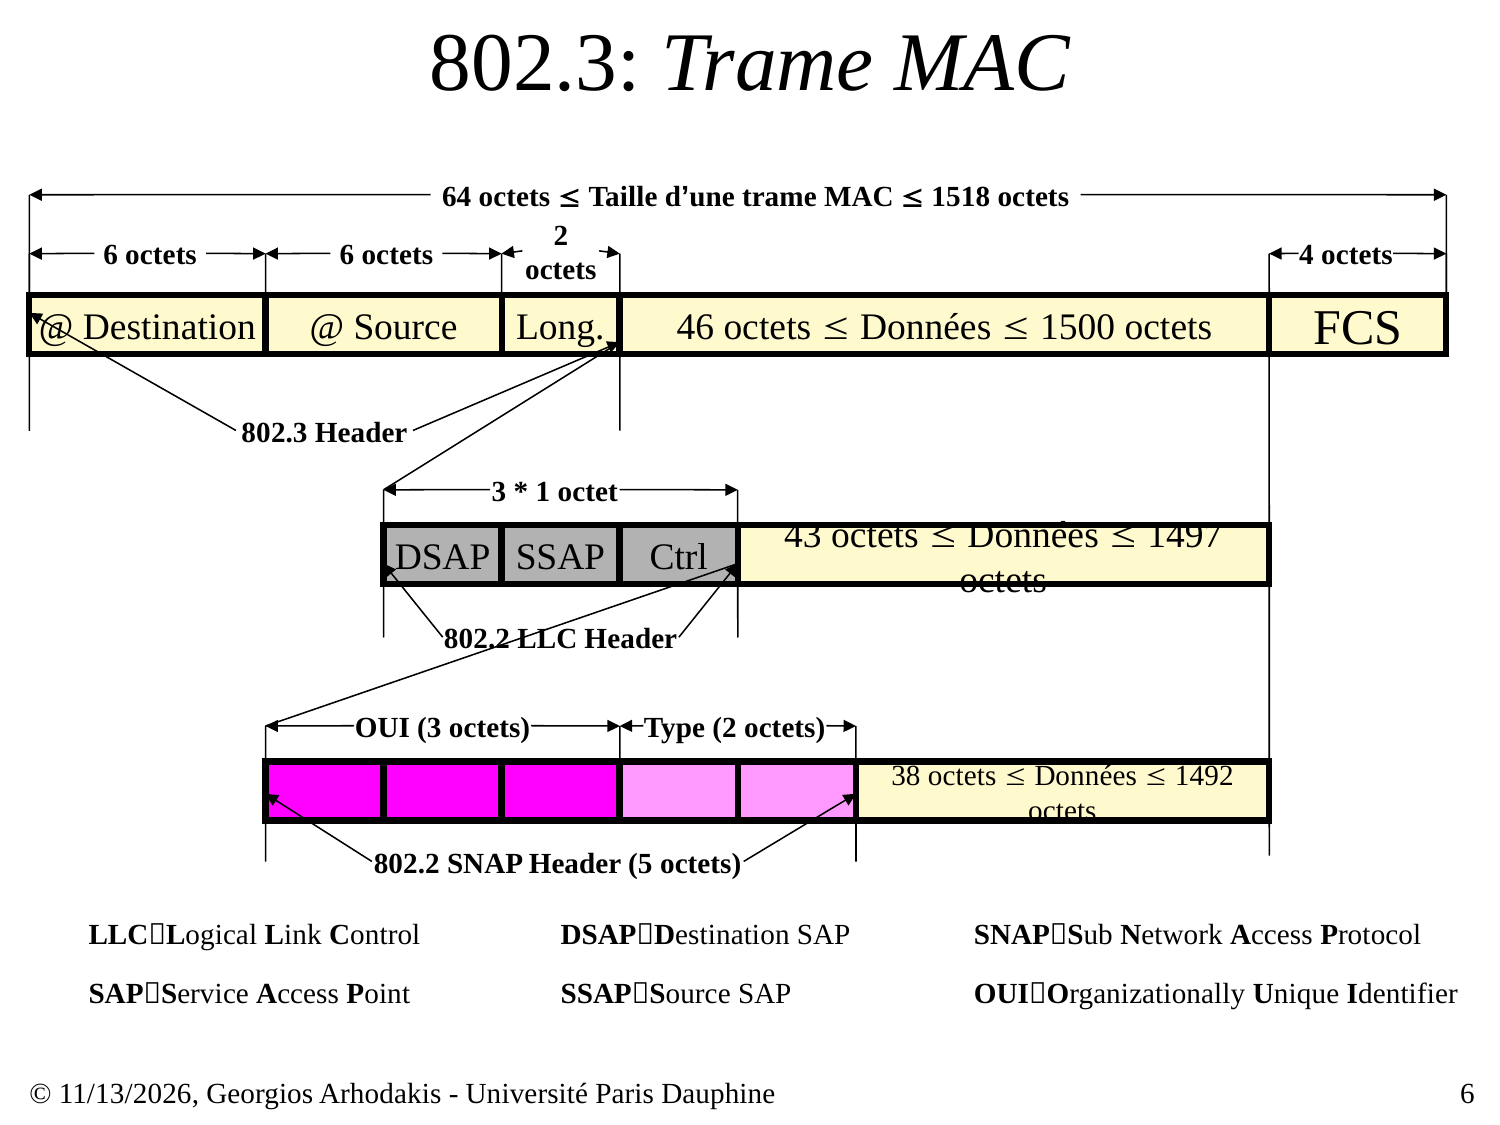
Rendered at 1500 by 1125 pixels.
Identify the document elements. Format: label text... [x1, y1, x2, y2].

text_box 802.2 SNAP Header (5 octets) [371, 844, 744, 879]
title 802.3: Trame MAC [112, 0, 1388, 159]
text_box 43 octets  Données  1497 octets [737, 525, 1269, 585]
text_box DSAP [384, 525, 502, 585]
text_box 4 octets [1298, 235, 1394, 271]
text_box 38 octets  Données  1492 octets [855, 761, 1270, 821]
footer Georgios Arhodakis - Université Paris Dauphine [206, 1074, 1093, 1110]
text_box 46 octets  Données  1500 octets [620, 295, 1269, 355]
text_box 802.2 LLC Header [536, 619, 679, 635]
text_box 3 * 1 octet [489, 497, 620, 507]
text_box SSAP [502, 525, 619, 585]
text_box 2 octets [522, 218, 600, 284]
text_box OUIOrganizationally Unique Identifier [973, 973, 1470, 1010]
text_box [598, 250, 620, 254]
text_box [501, 250, 523, 254]
text_box DSAPDestination SAP [560, 914, 868, 951]
text_box [737, 761, 855, 821]
text_box [620, 761, 737, 821]
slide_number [29, 1074, 206, 1110]
text_box OUI (3 octets) [354, 735, 532, 744]
text_box 6 octets [94, 235, 207, 271]
text_box SNAPSub Network Access Protocol [973, 914, 1435, 951]
text_box FCS [1270, 295, 1447, 355]
text_box SAPService Access Point [88, 973, 425, 1010]
text_box SSAPSource SAP [560, 973, 809, 1010]
text_box 802.2 LLC Header [442, 619, 571, 635]
text_box @ Destination [29, 295, 265, 355]
text_box @ Source [265, 295, 502, 355]
text_box Type (2 octets) [643, 708, 827, 744]
text_box 64 octets  Taille d’une trame MAC  1518 octets [430, 177, 1081, 212]
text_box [383, 430, 620, 491]
text_box [502, 761, 620, 821]
slide_number 6 [1162, 1074, 1475, 1110]
text_box [384, 761, 502, 821]
text_box 802.3 Header [235, 413, 413, 448]
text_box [265, 637, 738, 727]
text_box Ctrl [619, 525, 737, 585]
text_box Long. [502, 295, 619, 355]
text_box [265, 761, 384, 821]
text_box LLCLogical Link Control [88, 914, 437, 951]
text_box 6 octets [330, 235, 443, 271]
